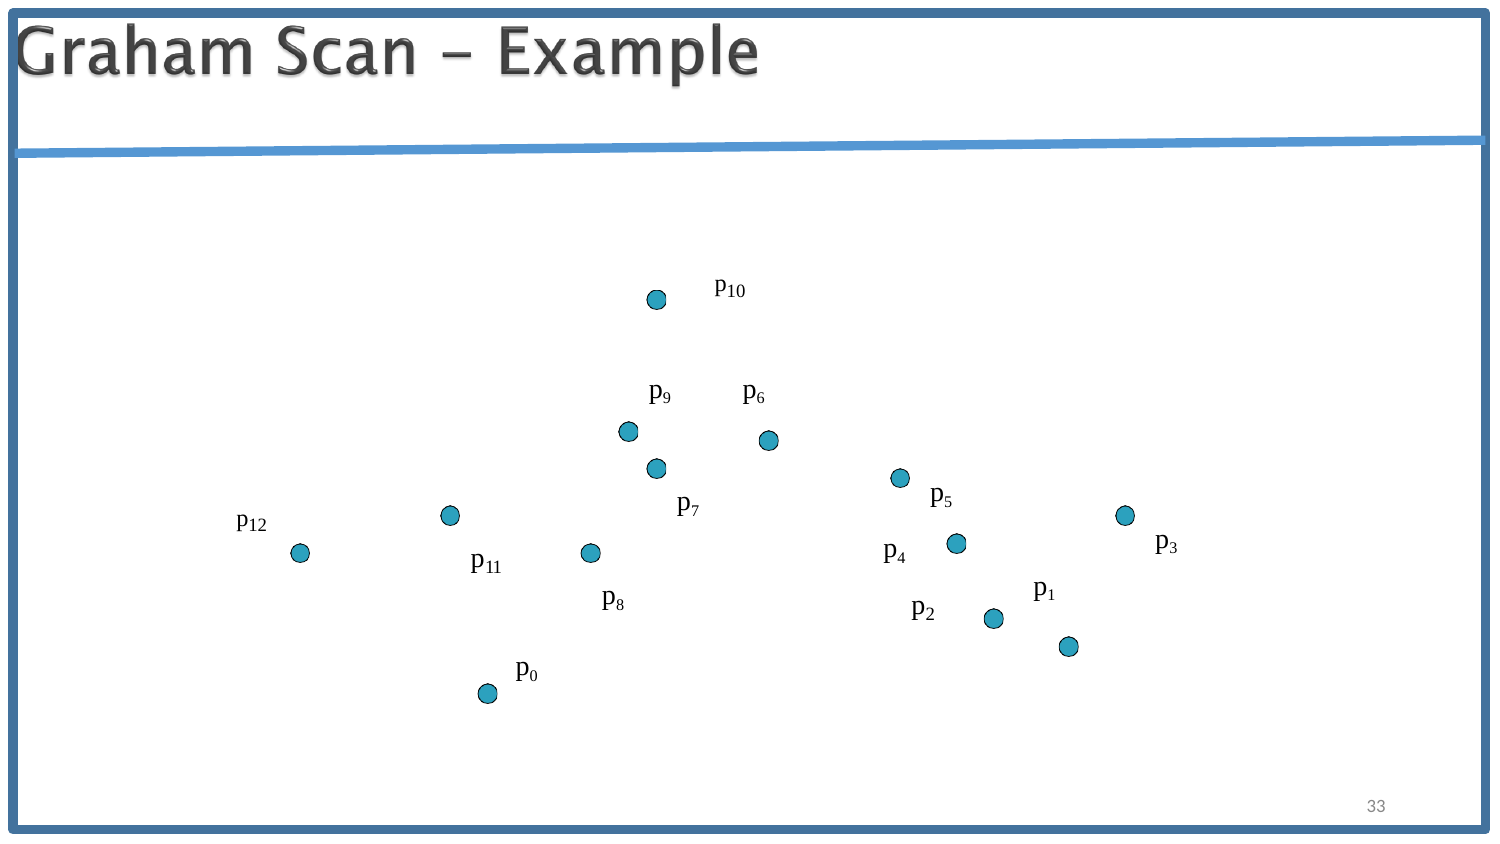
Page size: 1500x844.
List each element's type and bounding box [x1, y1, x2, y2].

text_box [14, 139, 1486, 154]
text_box [11, 11, 1487, 141]
text_box [11, 159, 1487, 832]
